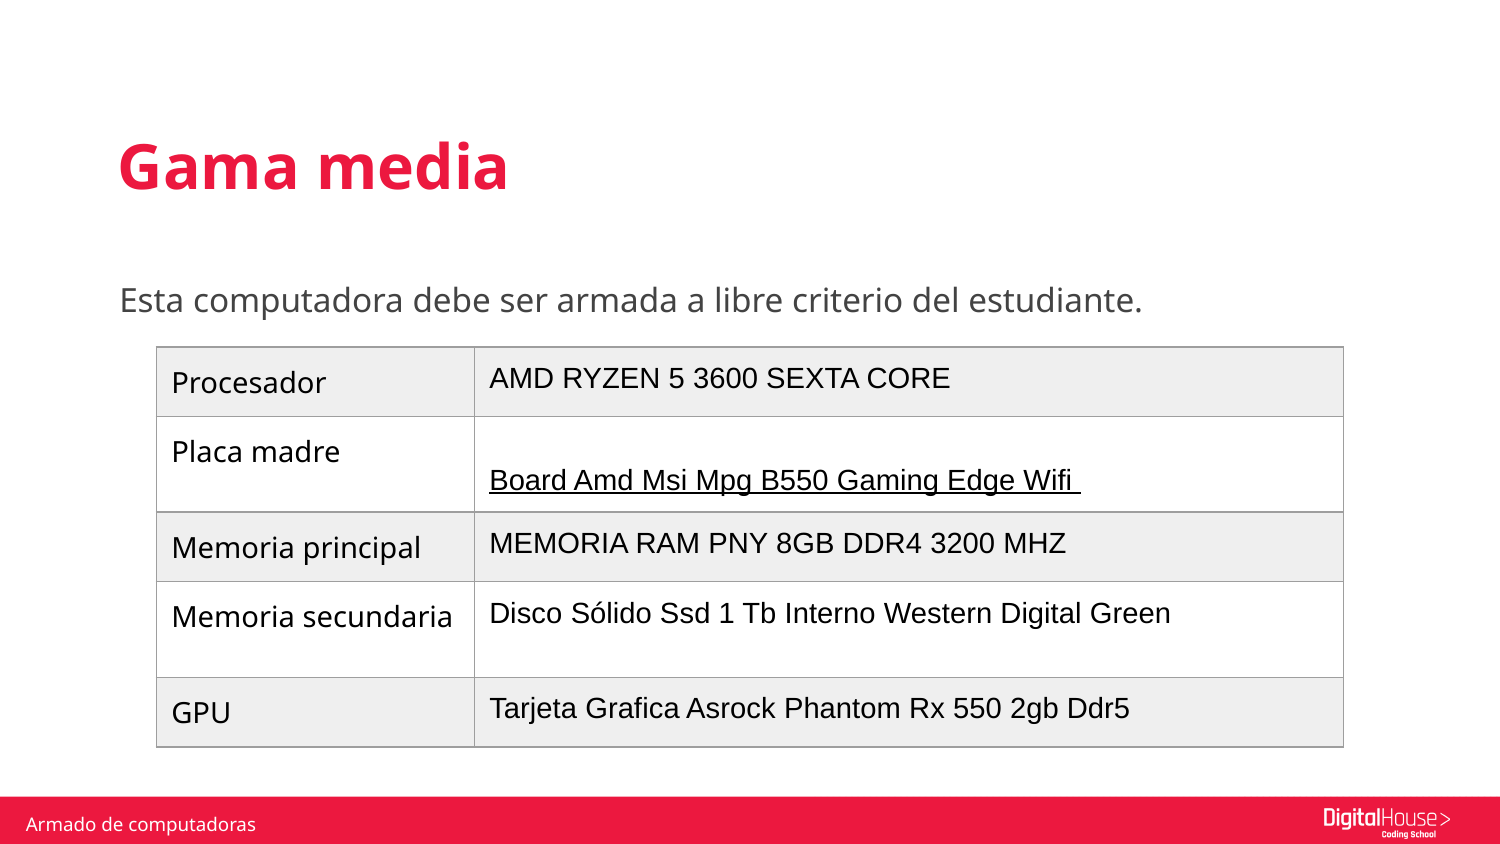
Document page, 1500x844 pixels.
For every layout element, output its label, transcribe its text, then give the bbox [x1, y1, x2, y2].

table_cell Disco Sólido Ssd 1 Tb Interno Western Digital Green [475, 582, 1343, 677]
text_box [167, 297, 659, 346]
table_header AMD RYZEN 5 3600 SEXTA CORE [475, 348, 1343, 416]
text_box [132, 297, 167, 746]
table_cell Board Amd Msi Mpg B550 Gaming Edge Wifi [475, 417, 1343, 511]
table_header Procesador [157, 348, 474, 416]
table_cell Placa madre [157, 417, 474, 511]
text_box [659, 297, 726, 346]
table_cell Tarjeta Grafica Asrock Phantom Rx 550 2gb Ddr5 [475, 678, 1343, 746]
table_cell Memoria secundaria [157, 582, 474, 677]
table_cell MEMORIA RAM PNY 8GB DDR4 3200 MHZ [475, 513, 1343, 581]
table_cell Memoria principal [157, 513, 474, 581]
picture [1324, 808, 1450, 839]
table_cell GPU [157, 678, 474, 746]
text_box Esta computadora debe ser armada a libre criterio del estudiante. [104, 251, 1429, 297]
text_box Gama media [104, 99, 1365, 240]
